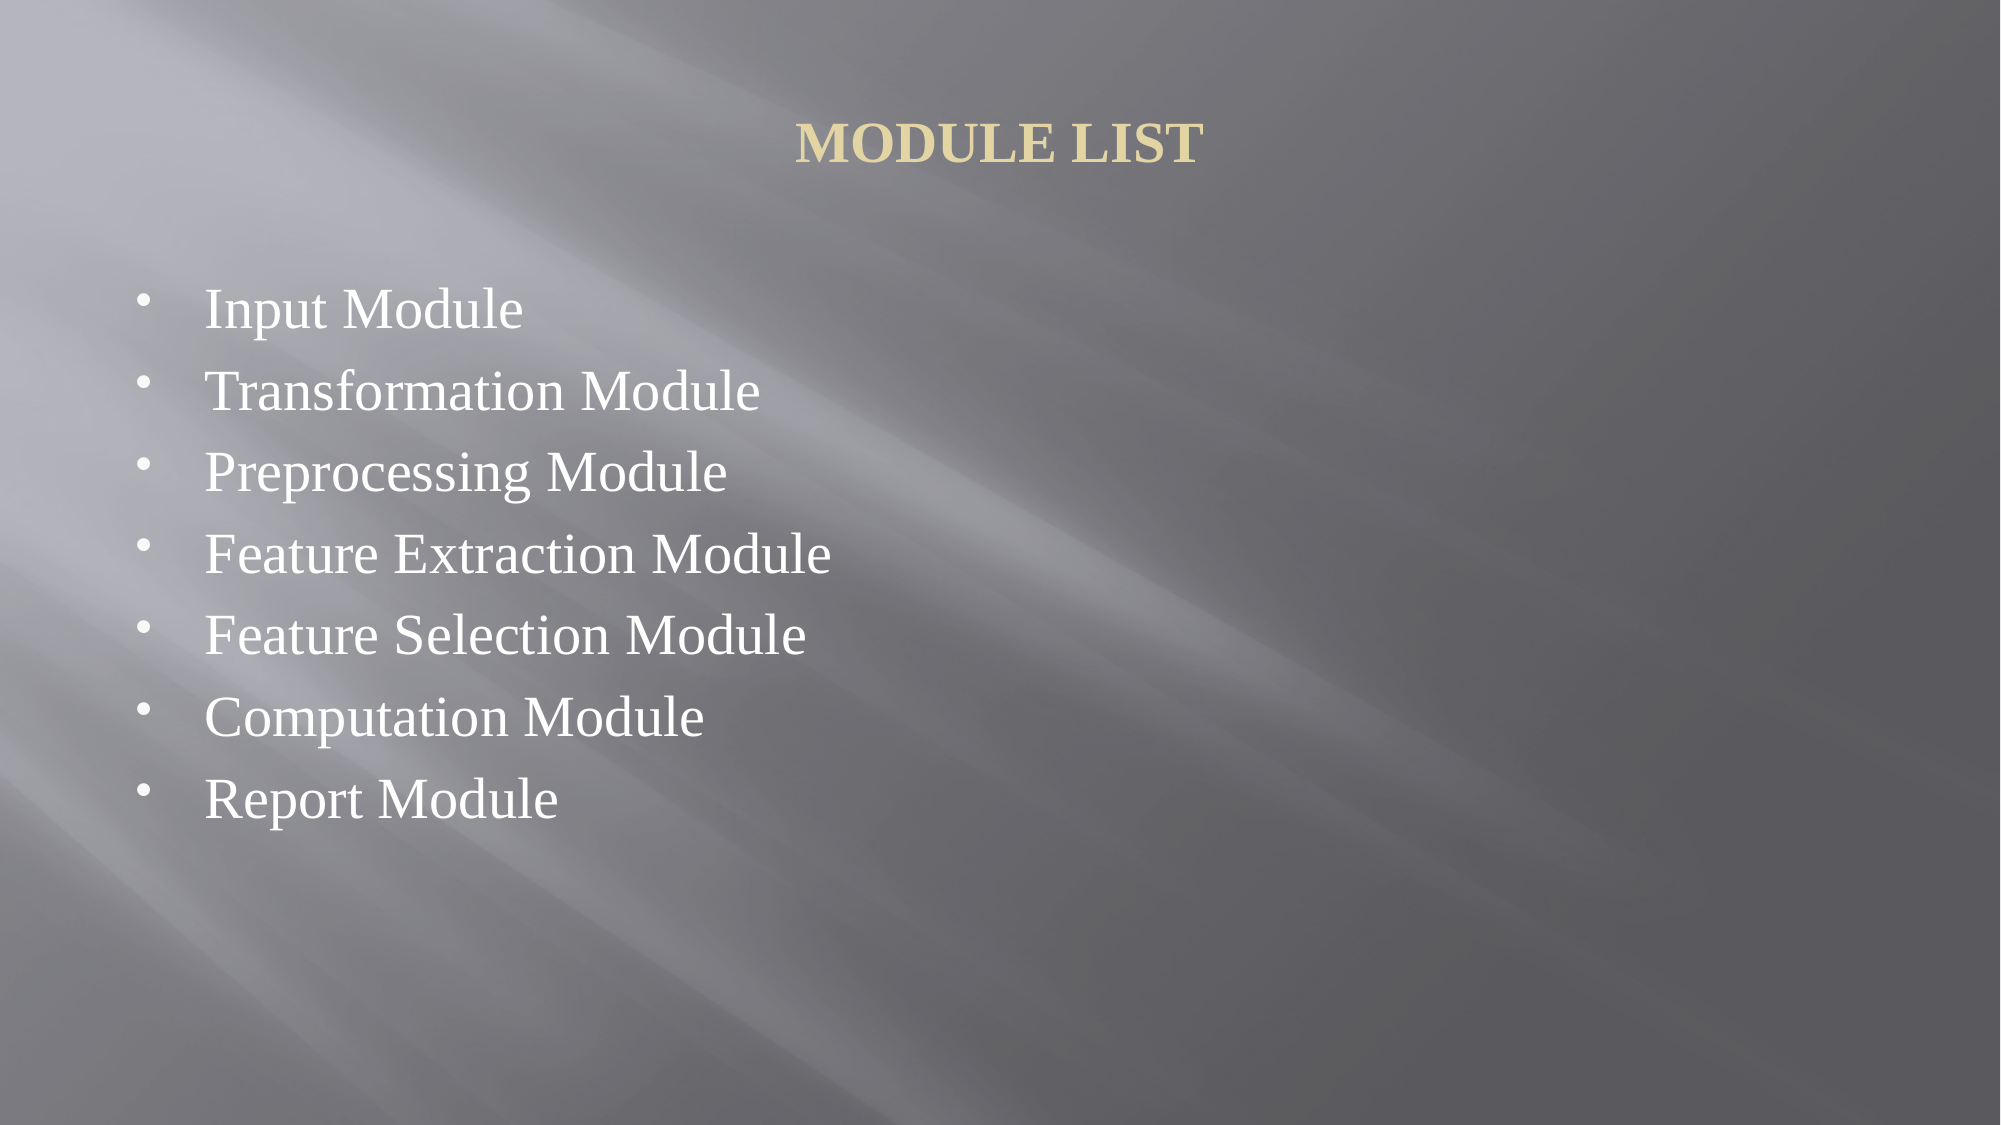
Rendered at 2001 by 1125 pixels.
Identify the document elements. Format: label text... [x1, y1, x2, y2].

list Input Module Transformation Module Preprocessing Module Feature Extraction Module Feature Selection Module Computation Module Report Module [99, 262, 1900, 1035]
title MODULE LIST [99, 45, 1900, 233]
